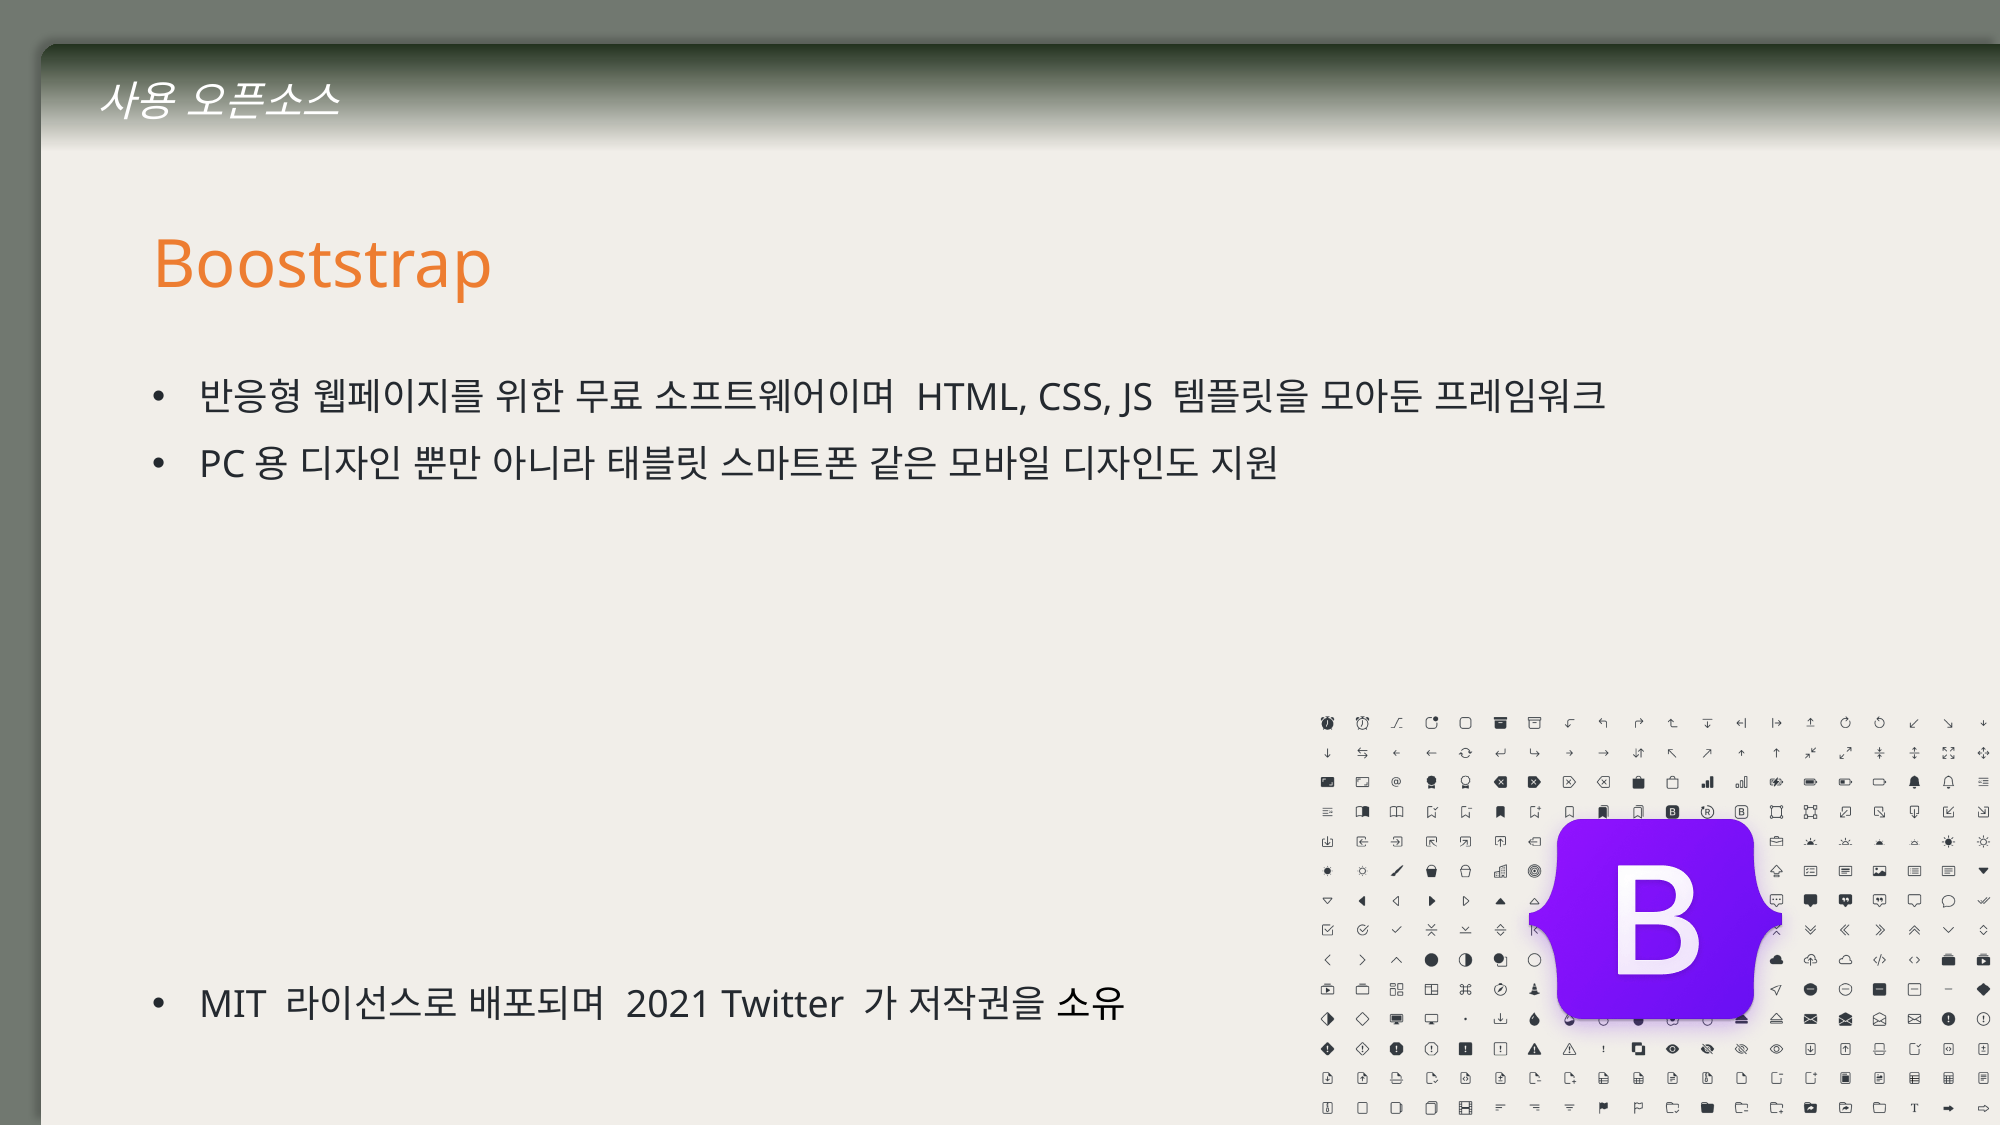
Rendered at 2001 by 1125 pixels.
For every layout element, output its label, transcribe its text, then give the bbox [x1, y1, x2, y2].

title Booststrap [137, 157, 1863, 342]
picture [1310, 706, 2000, 1125]
text_box 사용 오픈소스 [82, 67, 1083, 133]
text_box 반응형 웹페이지를 위한 무료 소프트웨어이며 HTML, CSS, JS 템플릿을 모아둔 프레임워크 PC용 디자인 뿐만 아니라 태블릿 스마트폰 같은 모바일 디자인도 지원 MIT 라이선스로 배포되며 2021 Twitter 가 저작권을 소유 [137, 342, 1863, 1033]
text_box [39, 42, 2000, 1125]
